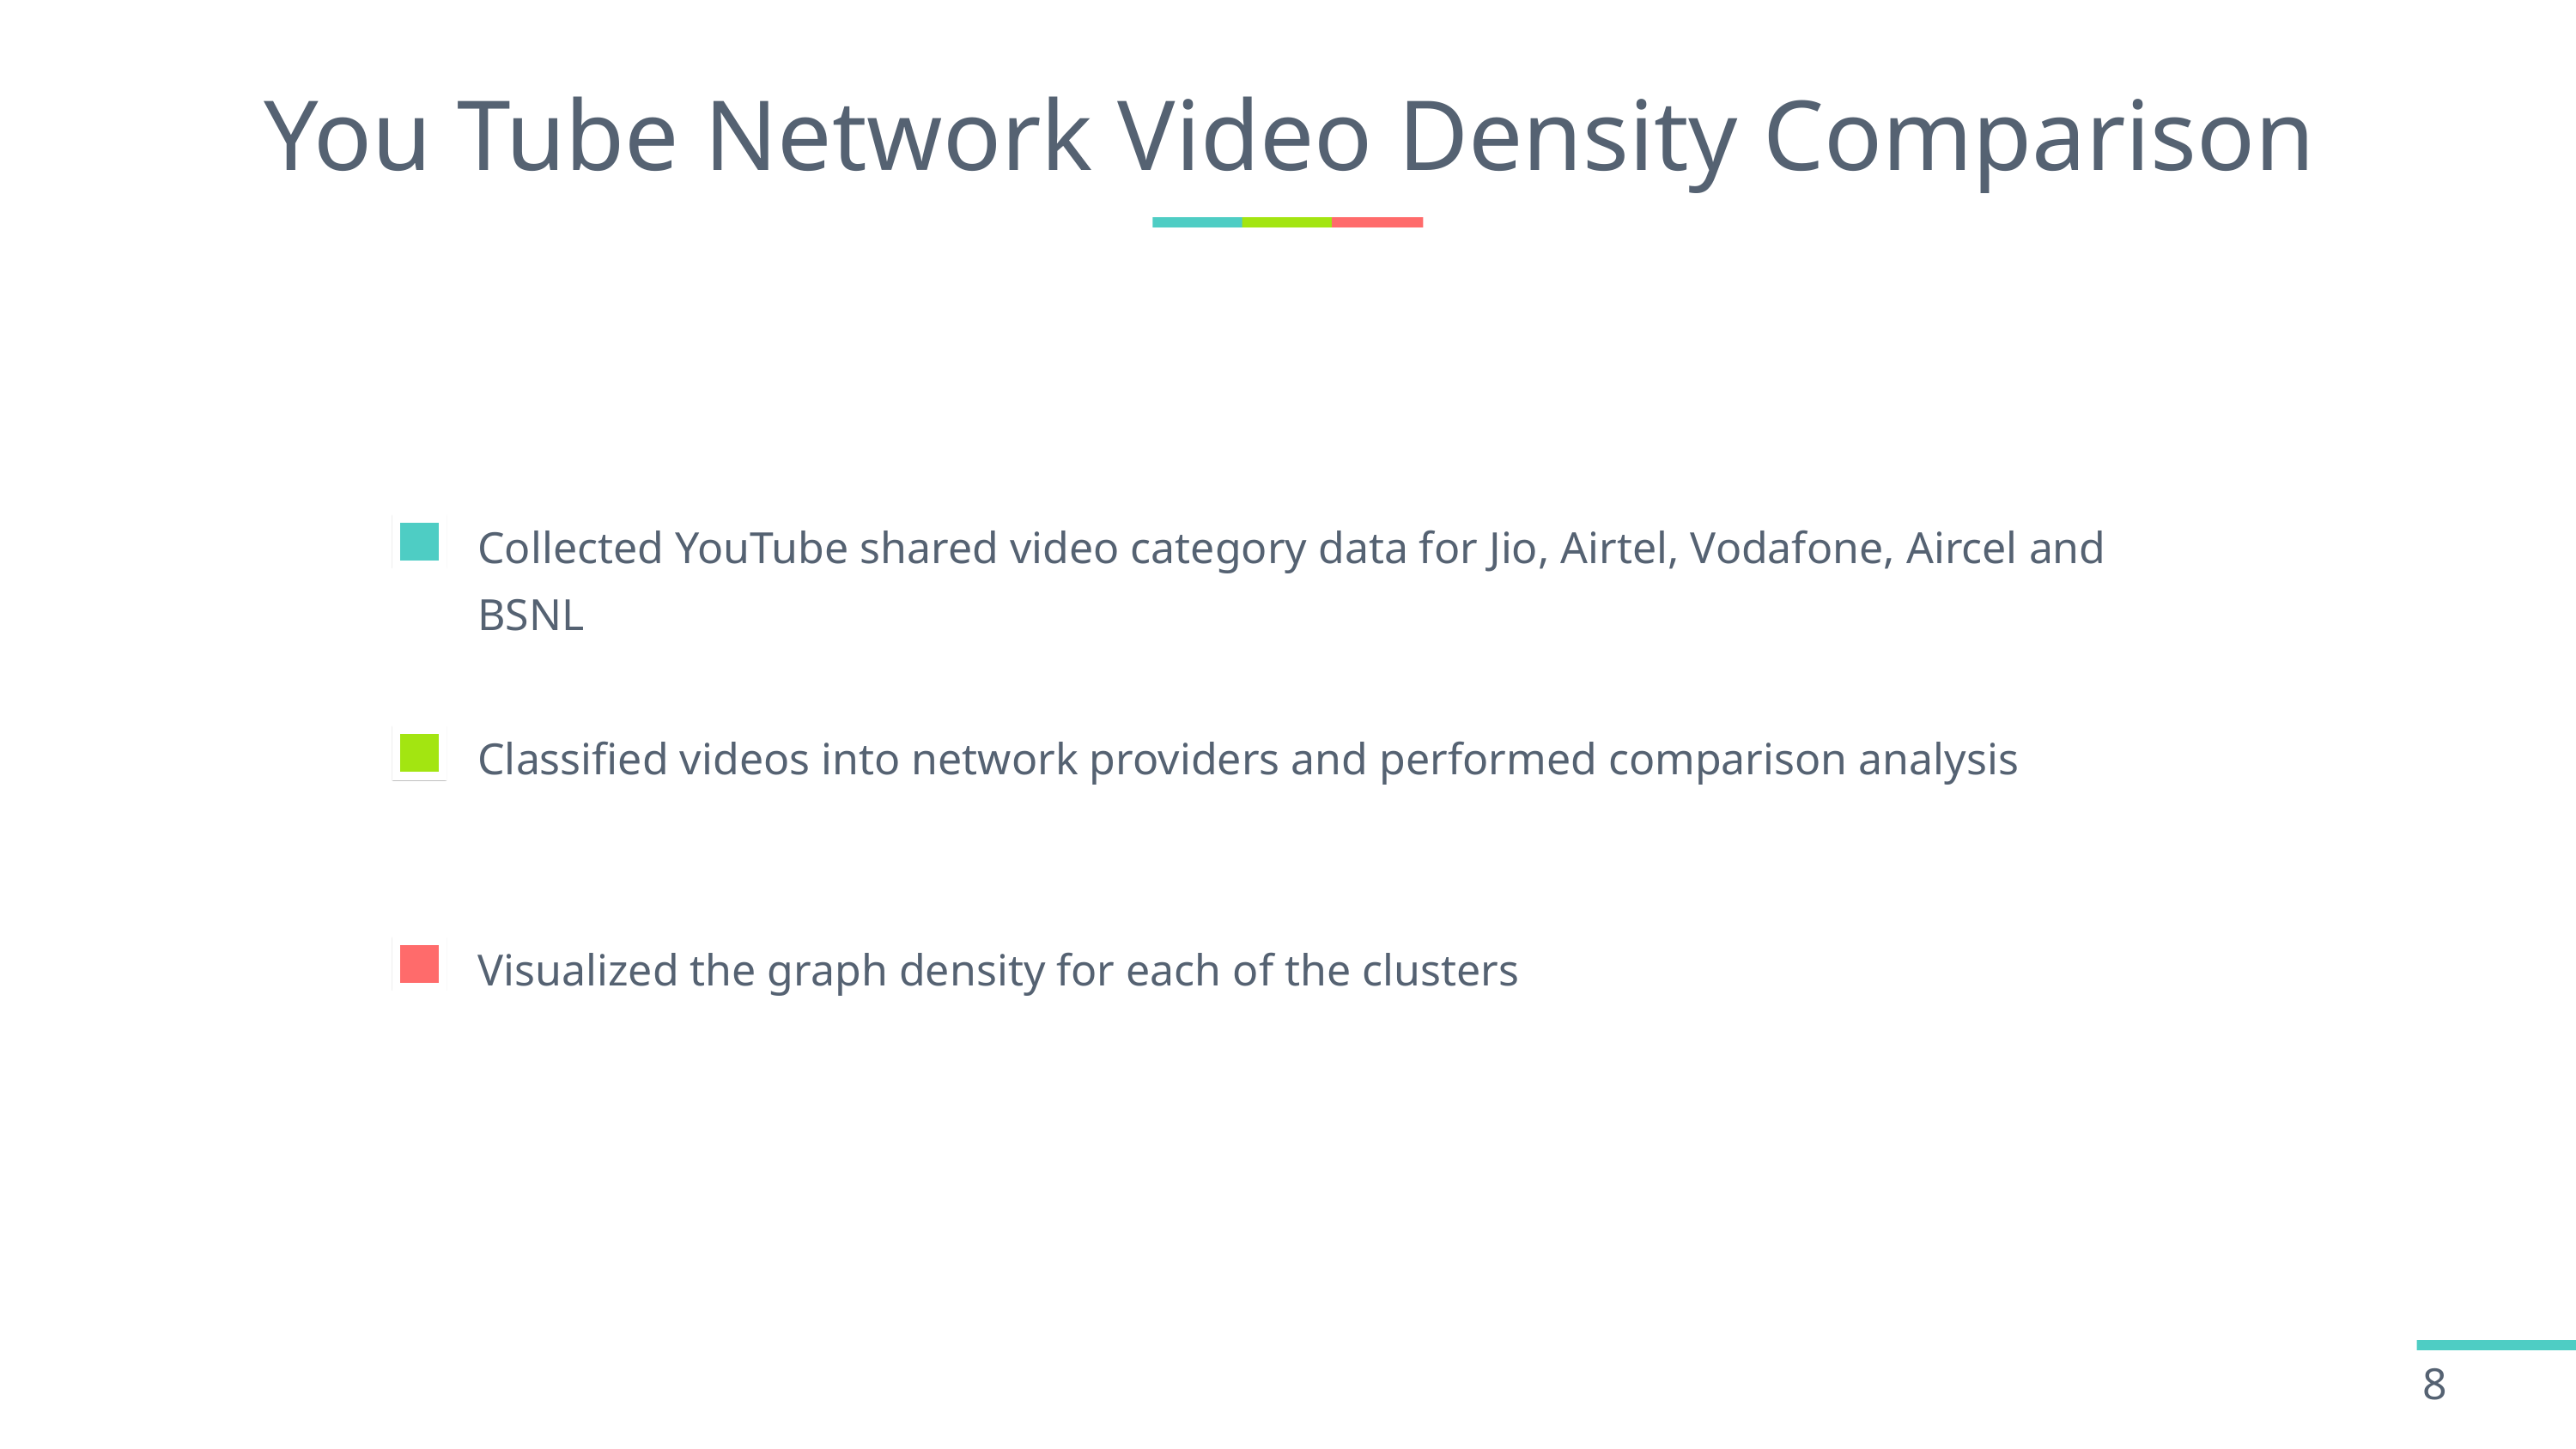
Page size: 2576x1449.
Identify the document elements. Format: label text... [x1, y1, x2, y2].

list Visualized the graph density for each of the clusters [465, 920, 2147, 1094]
slide_number 8 [2409, 1351, 2576, 1421]
list Classified videos into network providers and performed comparison analysis [465, 709, 2147, 882]
title You Tube Network Video Density Comparison [69, 49, 2512, 230]
list Collected YouTube shared video category data for Jio, Airtel, Vodafone, Aircel and BSNL [465, 498, 2147, 671]
